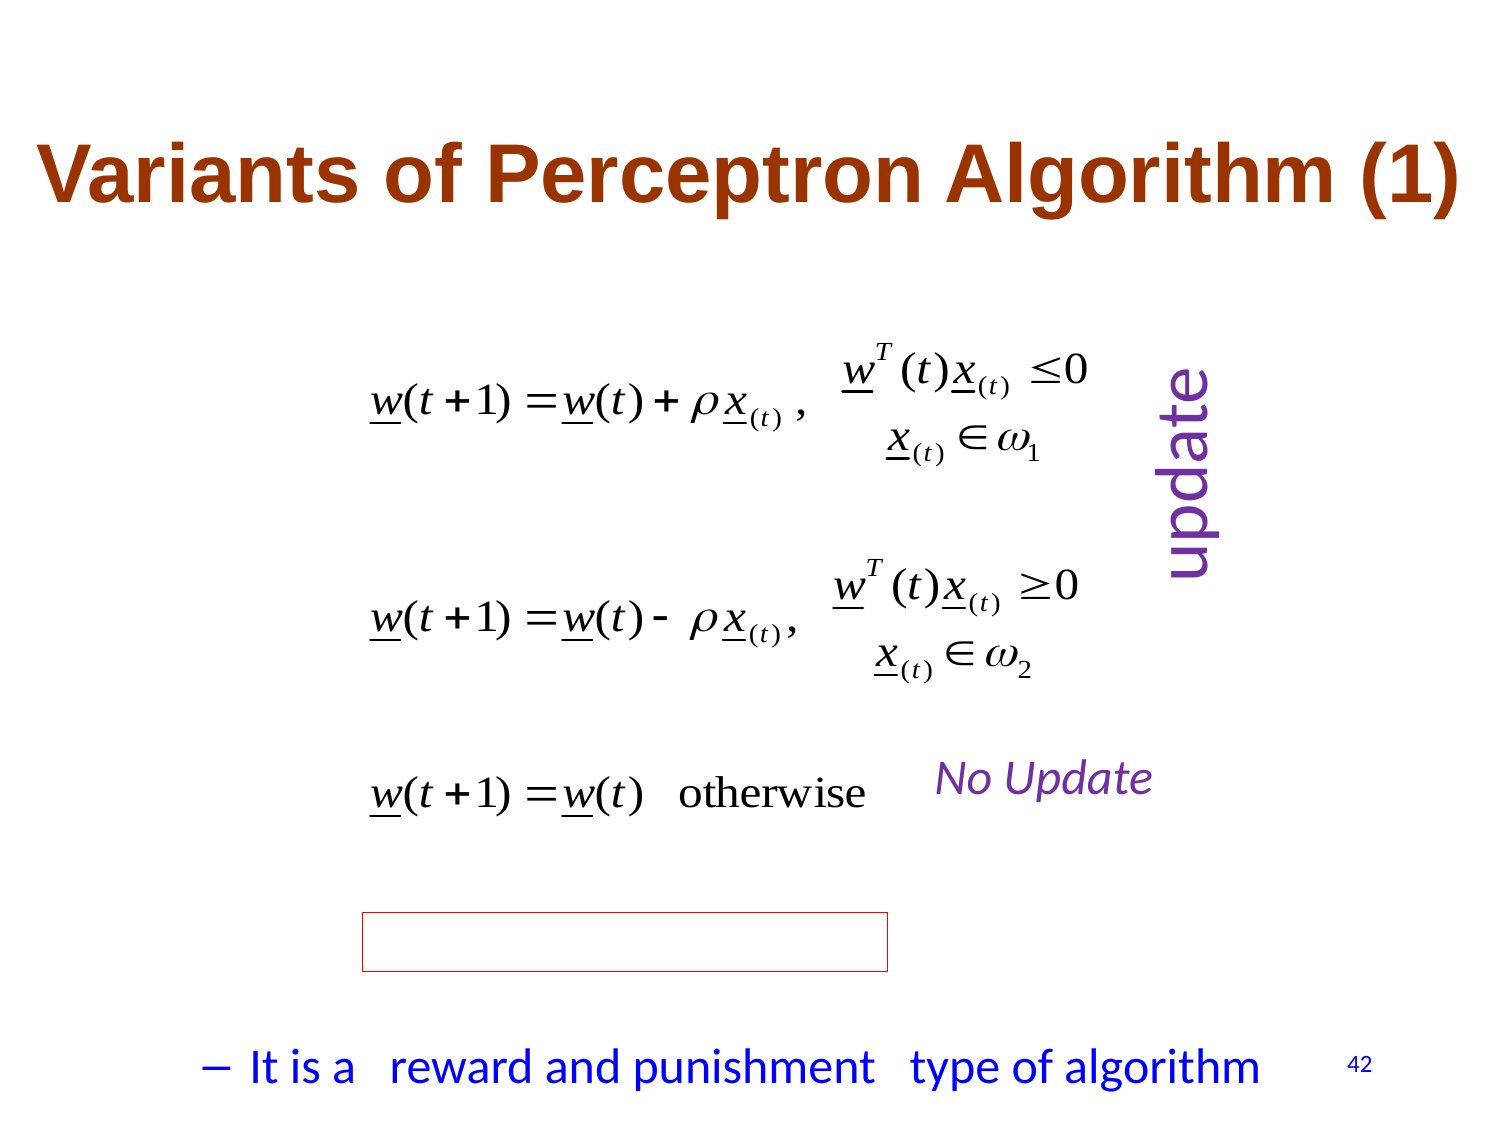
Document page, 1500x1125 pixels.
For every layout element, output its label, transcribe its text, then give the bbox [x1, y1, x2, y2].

list It is a reward and punishment type of algorithm [112, 329, 1365, 1088]
text_box [362, 912, 888, 972]
title Variants of Perceptron Algorithm (1) [0, 75, 1500, 263]
text_box No Update [1099, 737, 1275, 813]
text_box update [1124, 350, 1247, 600]
slide_number 42 [1074, 1025, 1388, 1100]
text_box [361, 329, 1095, 826]
